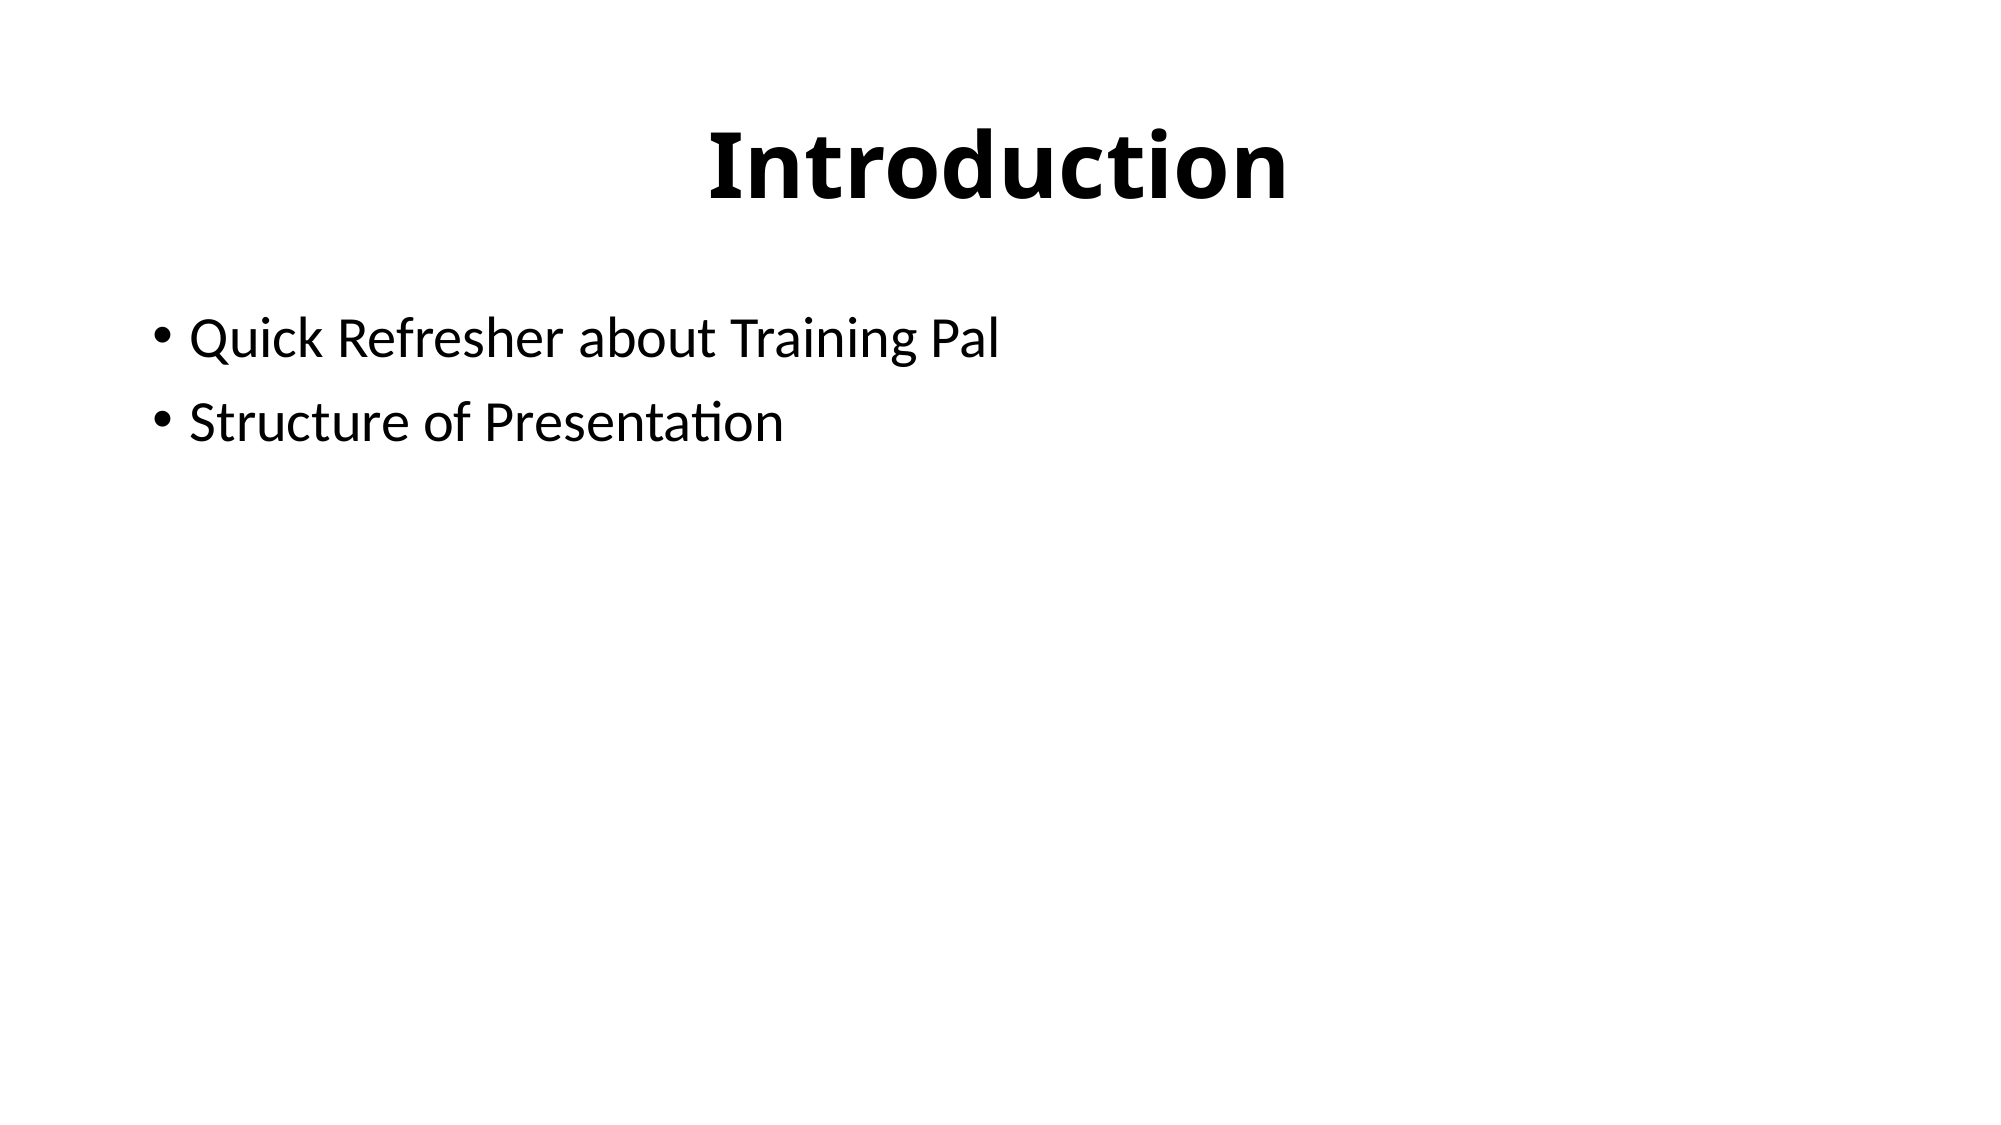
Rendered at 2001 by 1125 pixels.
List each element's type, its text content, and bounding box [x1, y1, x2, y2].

title Introduction [137, 59, 1863, 278]
list Quick Refresher about Training Pal Structure of Presentation [137, 299, 1863, 1014]
